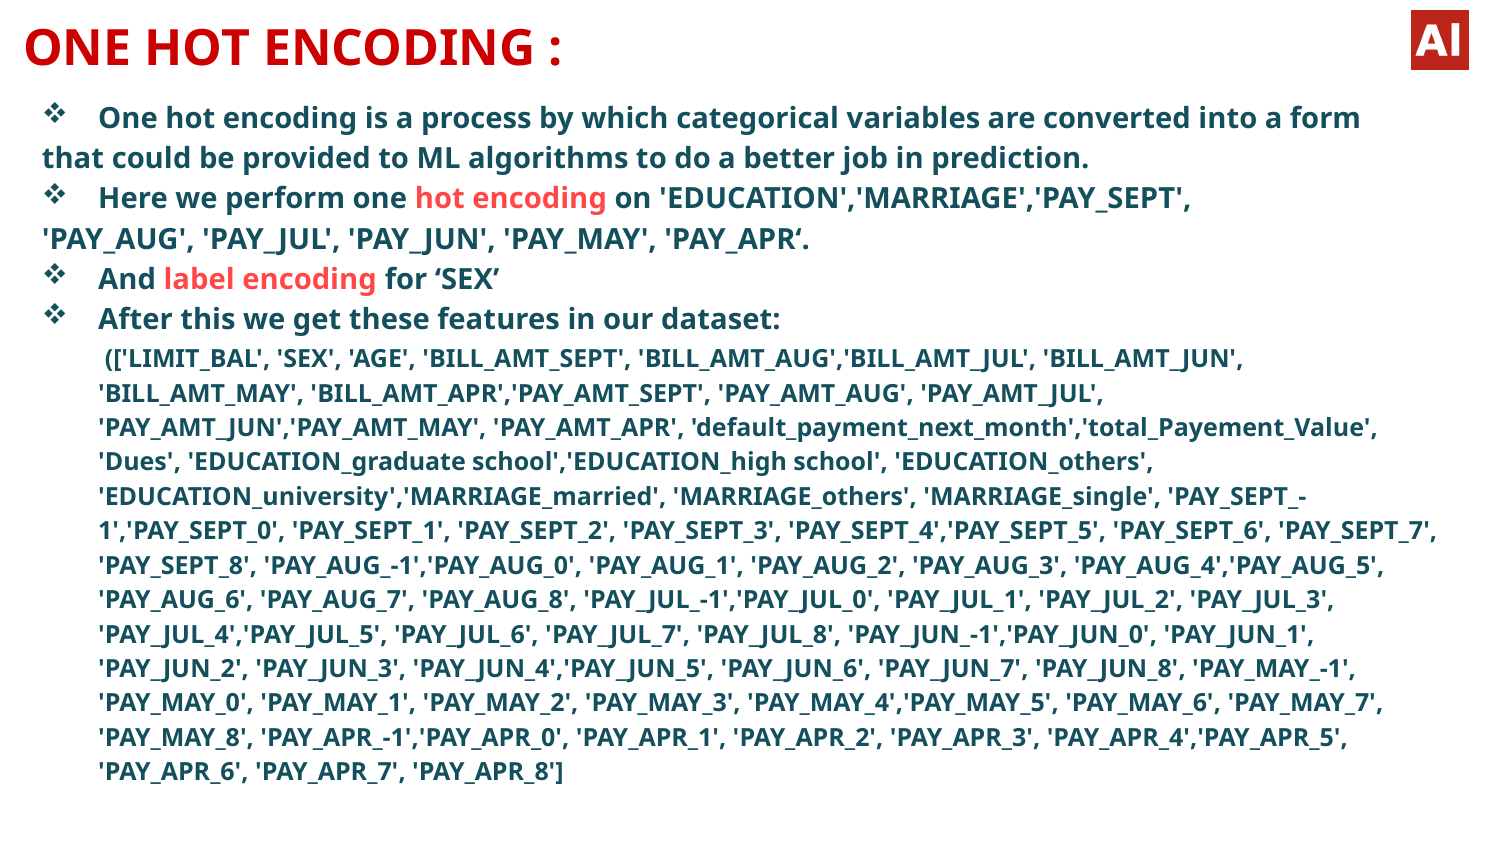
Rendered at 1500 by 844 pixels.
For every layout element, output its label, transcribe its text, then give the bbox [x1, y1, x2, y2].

title ONE HOT ENCODING : [8, 0, 1092, 79]
picture [1411, 10, 1469, 70]
list One hot encoding is a process by which categorical variables are converted into a form that could be provided to ML algorithms to do a better job in prediction. Here we perform one hot encoding on 'EDUCATION','MARRIAGE','PAY_SEPT', 'PAY_AUG', 'PAY_JUL', 'PAY_JUN', 'PAY_MAY', 'PAY_APR‘. And label encoding for ‘SEX’ After this we get these features in our dataset: (['LIMIT_BAL', 'SEX', 'AGE', 'BILL_AMT_SEPT', 'BILL_AMT_AUG','BILL_AMT_JUL', 'BILL_AMT_JUN', 'BILL_AMT_MAY', 'BILL_AMT_APR','PAY_AMT_SEPT', 'PAY_AMT_AUG', 'PAY_AMT_JUL', 'PAY_AMT_JUN','PAY_AMT_MAY', 'PAY_AMT_APR', 'default_payment_next_month','total_Payement_Value', 'Dues', 'EDUCATION_graduate school','EDUCATION_high school', 'EDUCATION_others', 'EDUCATION_university','MARRIAGE_married', 'MARRIAGE_others', 'MARRIAGE_single', 'PAY_SEPT_-1','PAY_SEPT_0', 'PAY_SEPT_1', 'PAY_SEPT_2', 'PAY_SEPT_3', 'PAY_SEPT_4','PAY_SEPT_5', 'PAY_SEPT_6', 'PAY_SEPT_7', 'PAY_SEPT_8', 'PAY_AUG_-1','PAY_AUG_0', 'PAY_AUG_1', 'PAY_AUG_2', 'PAY_AUG_3', 'PAY_AUG_4','PAY_AUG_5', 'PAY_AUG_6', 'PAY_AUG_7', 'PAY_AUG_8', 'PAY_JUL_-1','PAY_JUL_0', 'PAY_JUL_1', 'PAY_JUL_2', 'PAY_JUL_3', 'PAY_JUL_4','PAY_JUL_5', 'PAY_JUL_6', 'PAY_JUL_7', 'PAY_JUL_8', 'PAY_JUN_-1','PAY_JUN_0', 'PAY_JUN_1', 'PAY_JUN_2', 'PAY_JUN_3', 'PAY_JUN_4','PAY_JUN_5', 'PAY_JUN_6', 'PAY_JUN_7', 'PAY_JUN_8', 'PAY_MAY_-1', 'PAY_MAY_0', 'PAY_MAY_1', 'PAY_MAY_2', 'PAY_MAY_3', 'PAY_MAY_4','PAY_MAY_5', 'PAY_MAY_6', 'PAY_MAY_7', 'PAY_MAY_8', 'PAY_APR_-1','PAY_APR_0', 'PAY_APR_1', 'PAY_APR_2', 'PAY_APR_3', 'PAY_APR_4','PAY_APR_5', 'PAY_APR_6', 'PAY_APR_7', 'PAY_APR_8'] [8, 79, 1463, 823]
